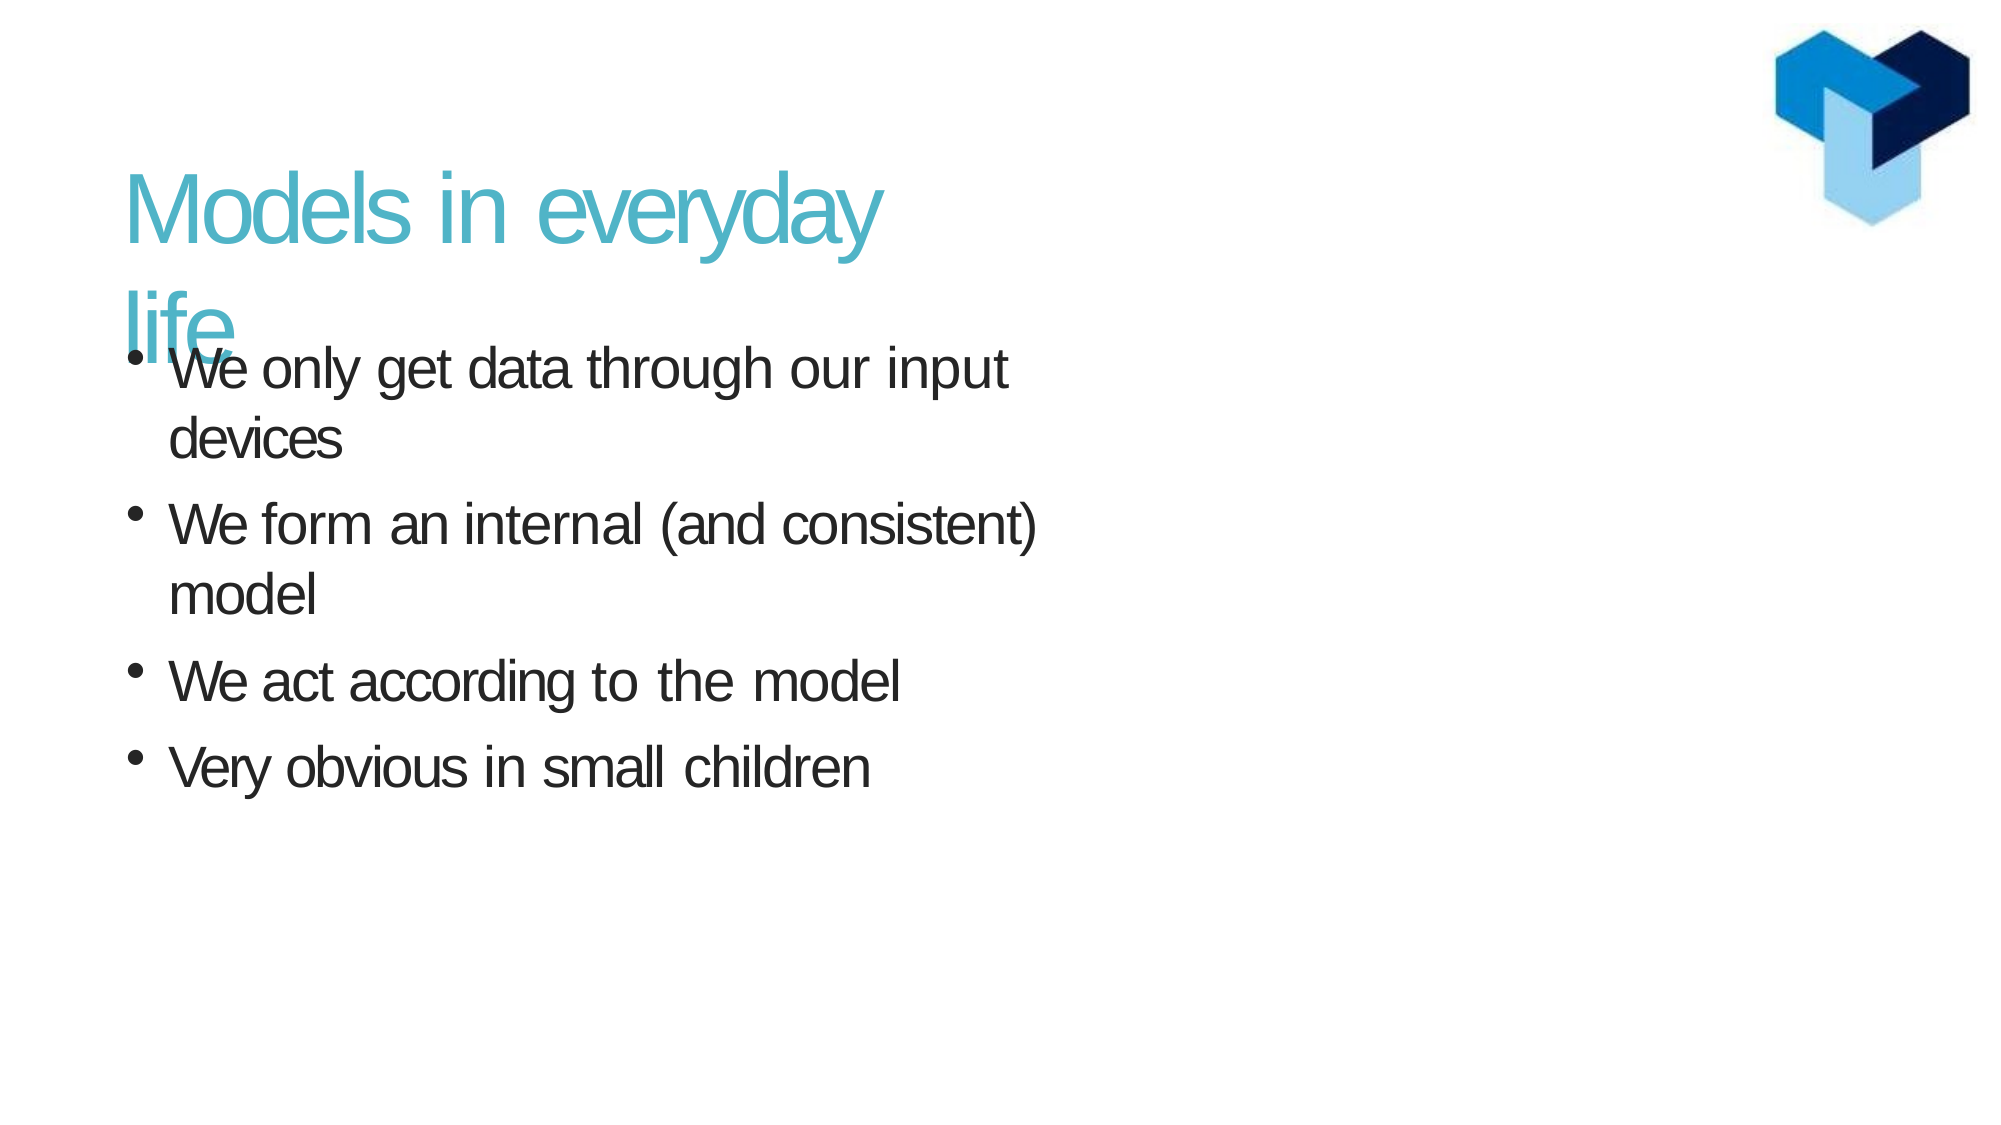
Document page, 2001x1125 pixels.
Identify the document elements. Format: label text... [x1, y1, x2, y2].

title Models in everyday life [120, 141, 993, 384]
picture [1762, 23, 1978, 233]
text_box We only get data through our input devices We form an internal (and consistent) model We act according to the model Very obvious in small children [123, 311, 1188, 800]
